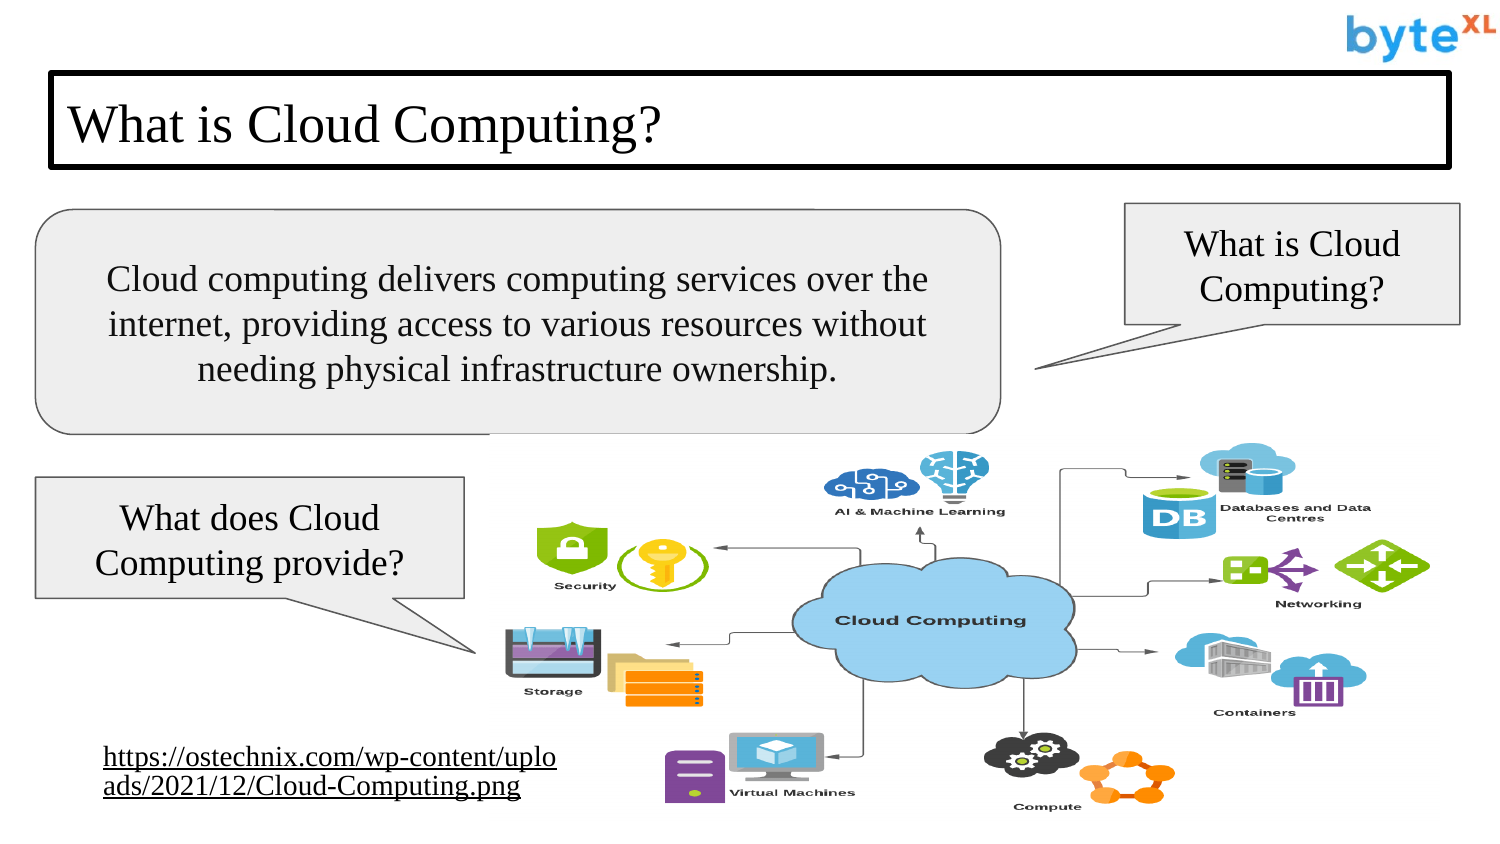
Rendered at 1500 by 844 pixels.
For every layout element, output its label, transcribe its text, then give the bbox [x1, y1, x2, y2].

title What is Cloud Computing? [51, 72, 1449, 167]
picture [489, 434, 1440, 824]
text_box Cloud computing delivers computing services over the internet, providing access to various resources without needing physical infrastructure ownership. [35, 209, 1001, 435]
text_box https://ostechnix.com/wp-content/uploads/2021/12/Cloud-Computing.png [88, 722, 484, 823]
picture [1332, 0, 1500, 65]
text_box What does Cloud Computing provide? [35, 477, 476, 654]
text_box What is Cloud Computing? [1035, 203, 1460, 370]
